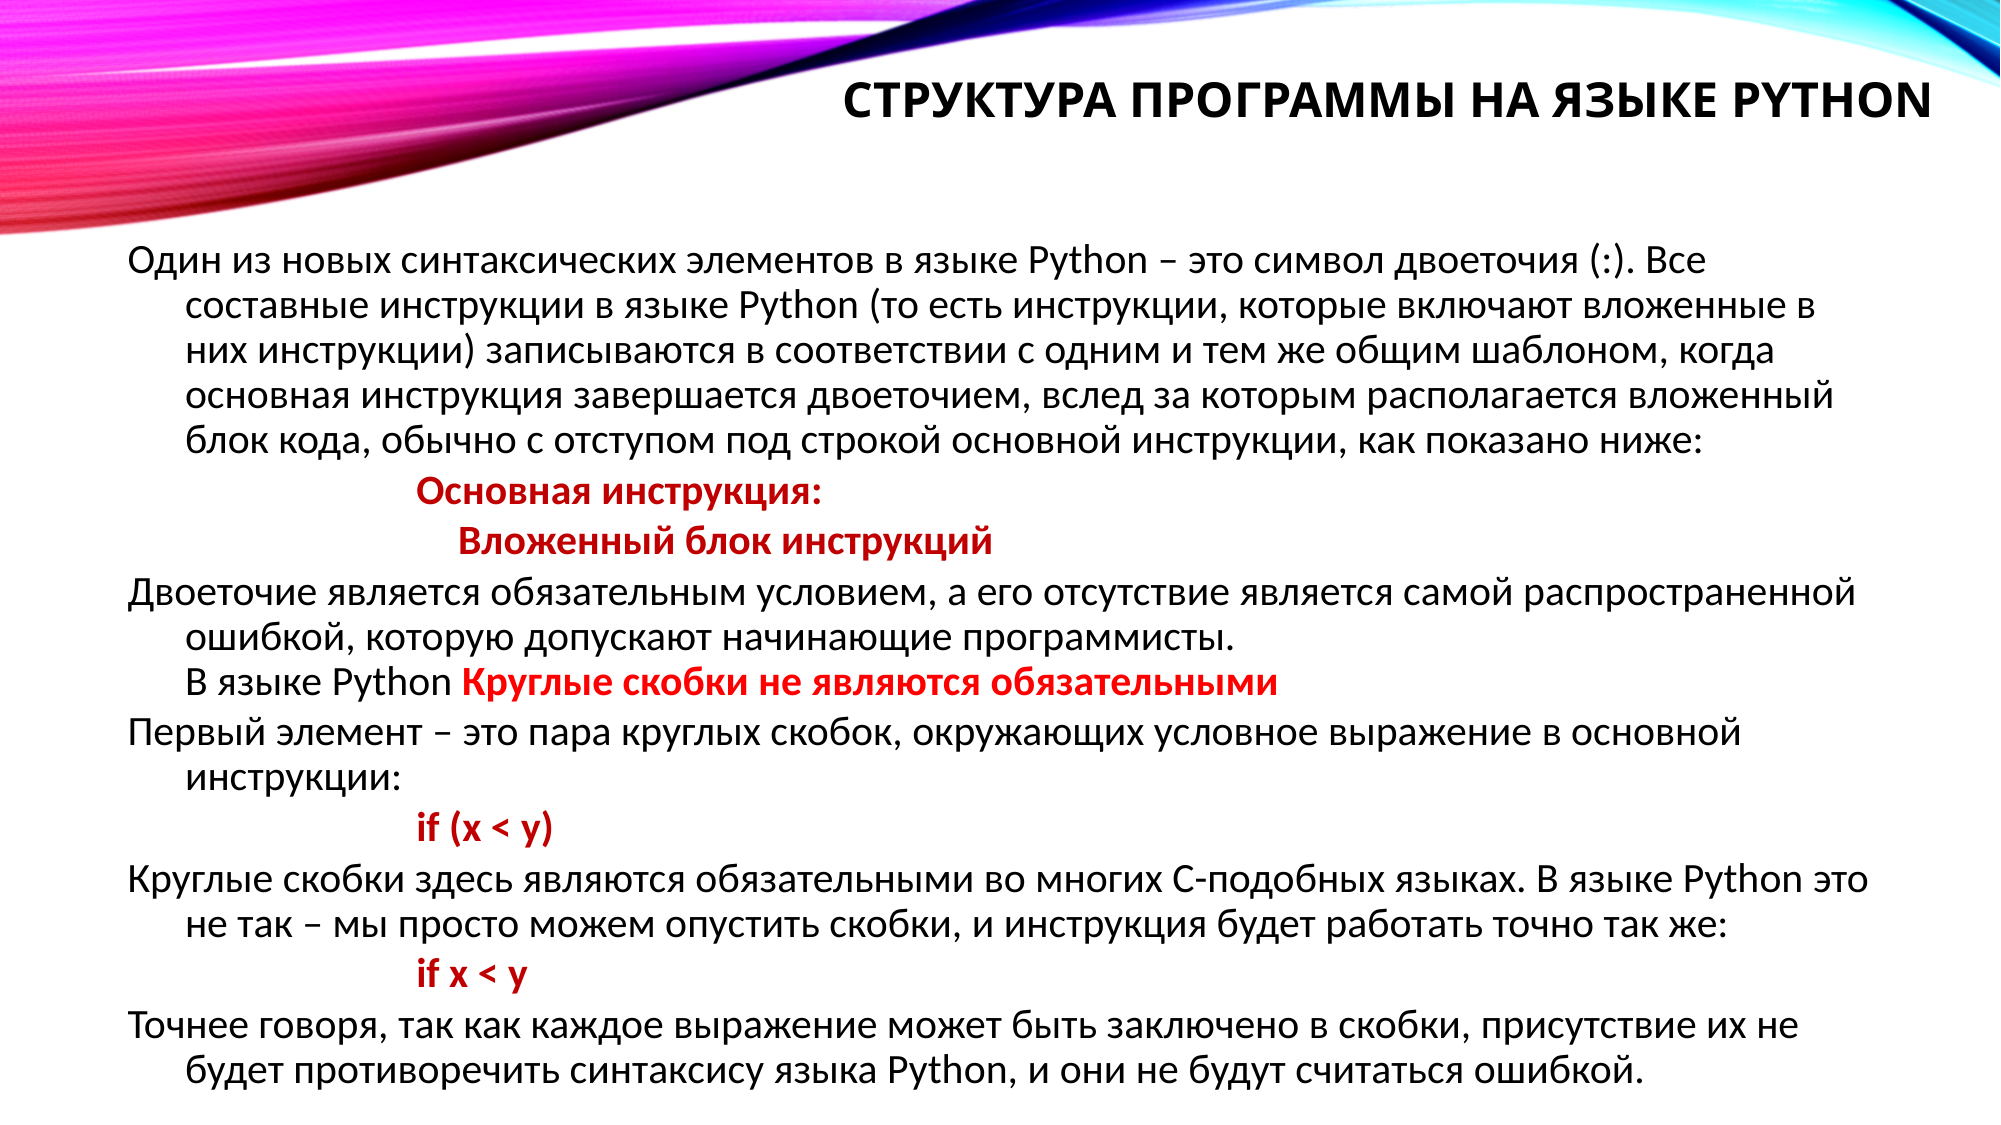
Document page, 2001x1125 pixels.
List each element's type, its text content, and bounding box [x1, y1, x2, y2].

title Структура программы на языке Python [182, 67, 1950, 194]
list Один из новых синтаксических элементов в языке Python – это символ двоеточия (:). Все составные инструкции в языке Python (то есть инструкции, которые включают вложенные в них инструкции) записываются в соответствии с одним и тем же общим шаблоном, когда основная инструкция завершается двоеточием, вслед за которым располагается вложенный блок кода, обычно с отступом под строкой основной инструкции, как показано ниже: Основная инструкция: Вложенный блок инструкций Двоеточие является обязательным условием, а его отсутствие является самой распространенной ошибкой, которую допускают начинающие программисты. В языке Python Круглые скобки не являются обязательными Первый элемент – это пара круглых скобок, окружающих условное выражение в основной инструкции: if (x < y) Круглые скобки здесь являются обязательными во многих C-подобных языках. В языке Python это не так – мы просто можем опустить скобки, и инструкция будет работать точно так же: if x < y Точнее говоря, так как каждое выражение может быть заключено в скобки, присутствие их не будет противоречить синтаксису языка Python, и они не будут считаться ошибкой. [112, 230, 1888, 1109]
picture [0, 0, 2000, 237]
picture [1890, 0, 2000, 75]
picture [1910, 0, 2000, 45]
